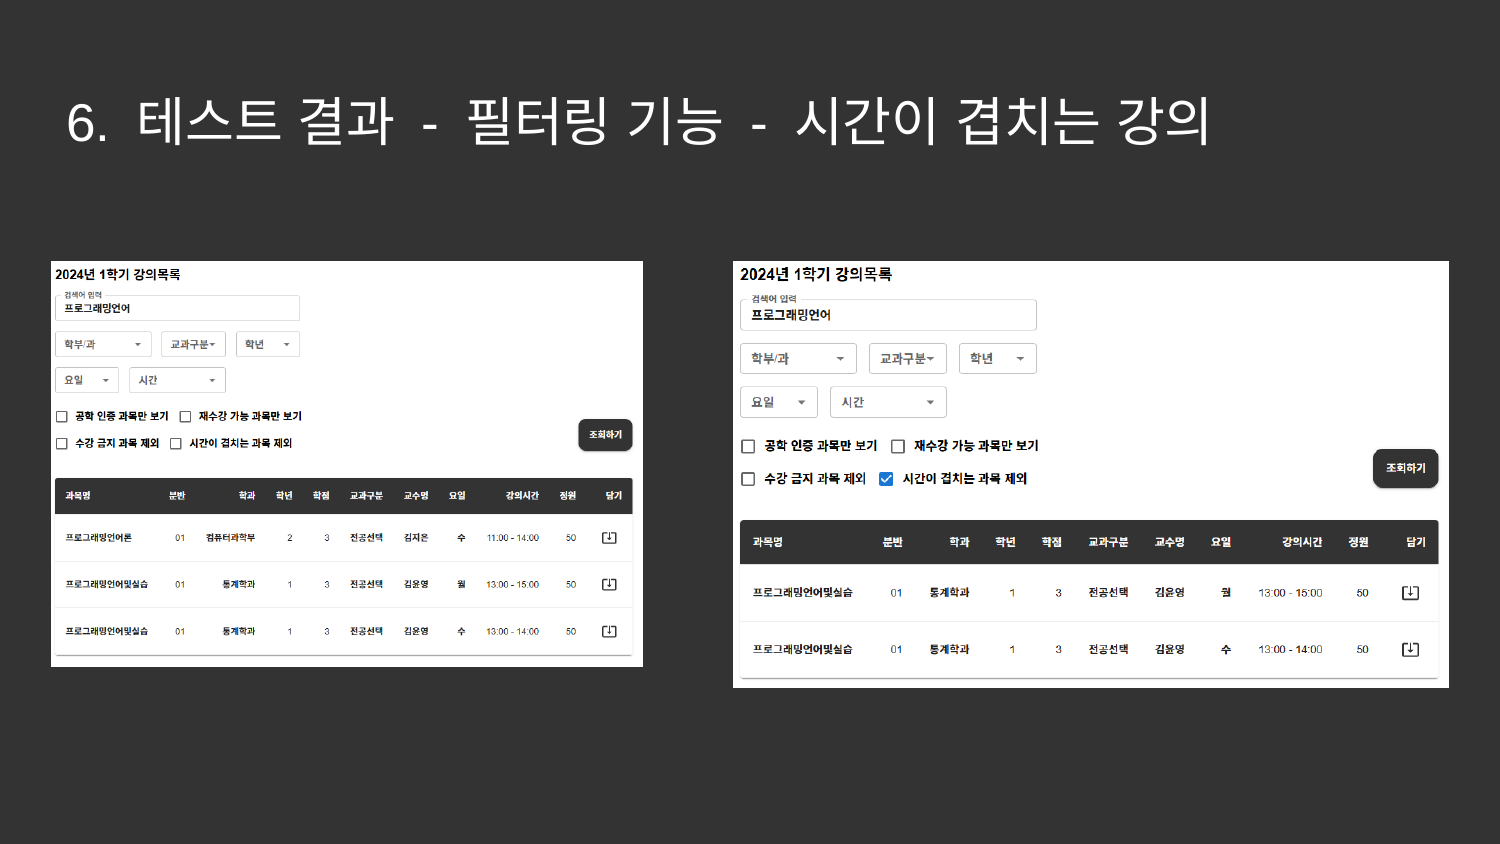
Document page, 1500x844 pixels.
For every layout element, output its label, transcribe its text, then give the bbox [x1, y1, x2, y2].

picture [50, 261, 644, 668]
title 6. 테스트 결과 - 필터링 기능 - 시간이 겹치는 강의 [51, 72, 1449, 167]
picture [733, 261, 1450, 688]
